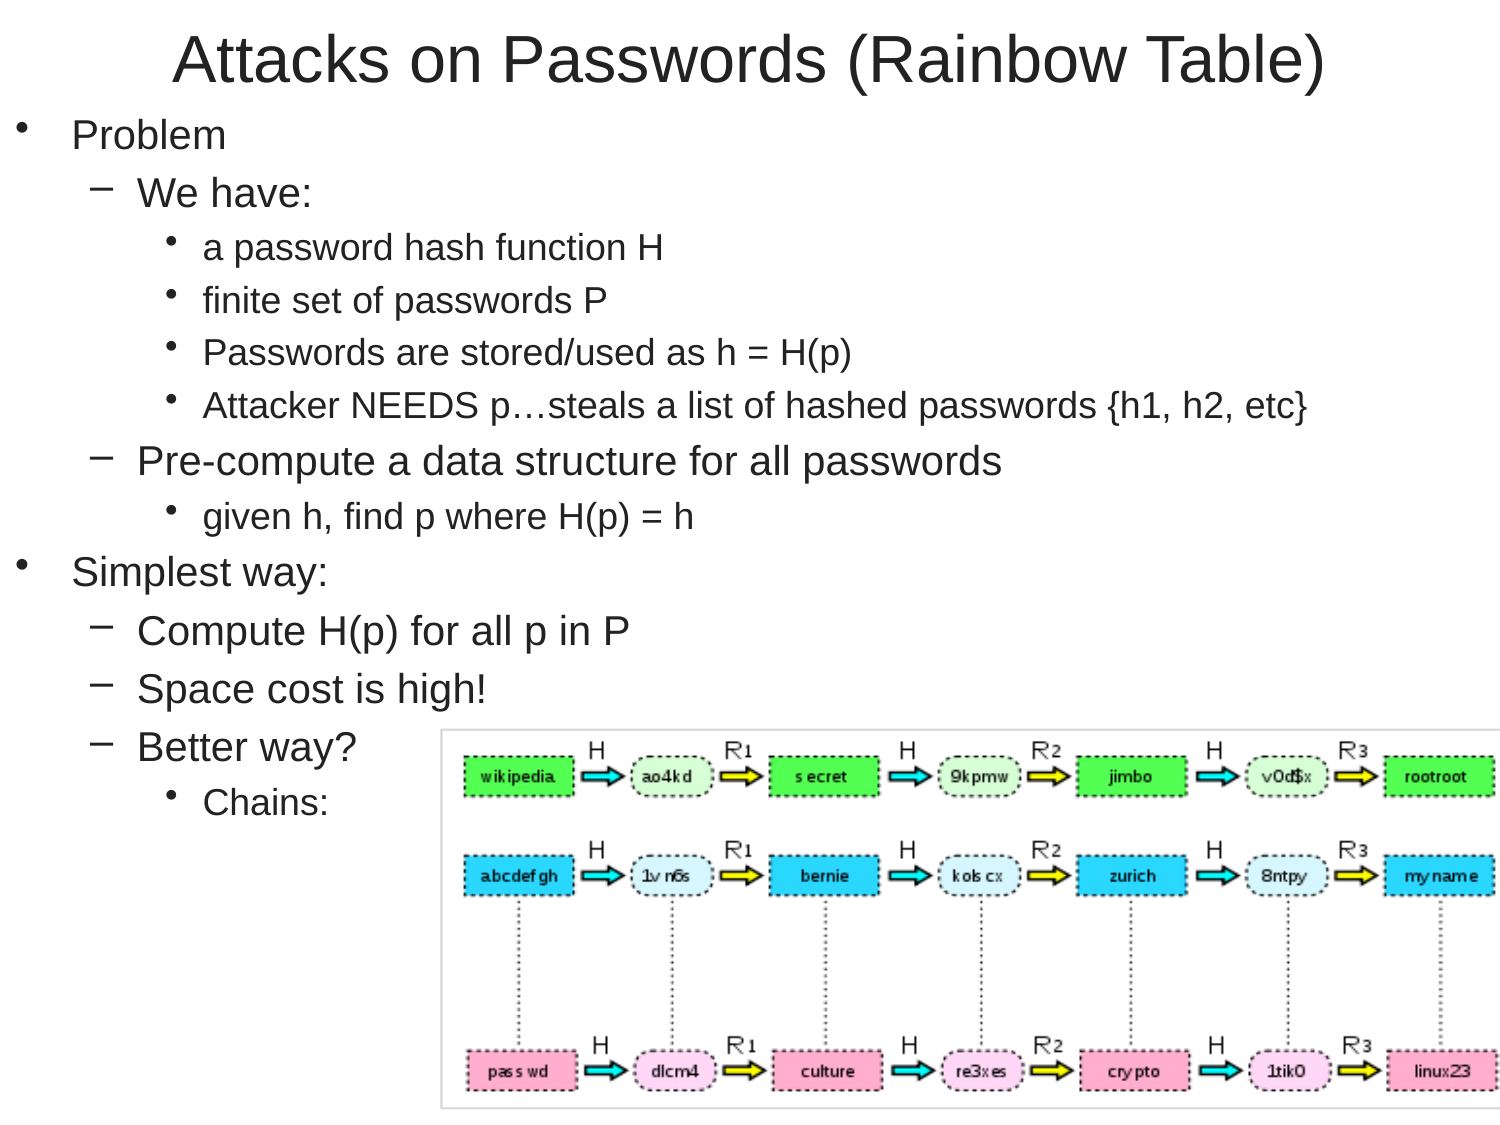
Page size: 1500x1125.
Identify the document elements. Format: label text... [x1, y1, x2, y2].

picture [437, 724, 1500, 1113]
list Problem We have: a password hash function H finite set of passwords P Passwords are stored/used as h = H(p) Attacker NEEDS p…steals a list of hashed passwords {h1, h2, etc} Pre-compute a data structure for all passwords given h, find p where H(p) = h Simplest way: Compute H(p) for all p in P Space cost is high! Better way? Chains: [0, 99, 1413, 663]
title Attacks on Passwords (Rainbow Table) [87, 0, 1413, 99]
